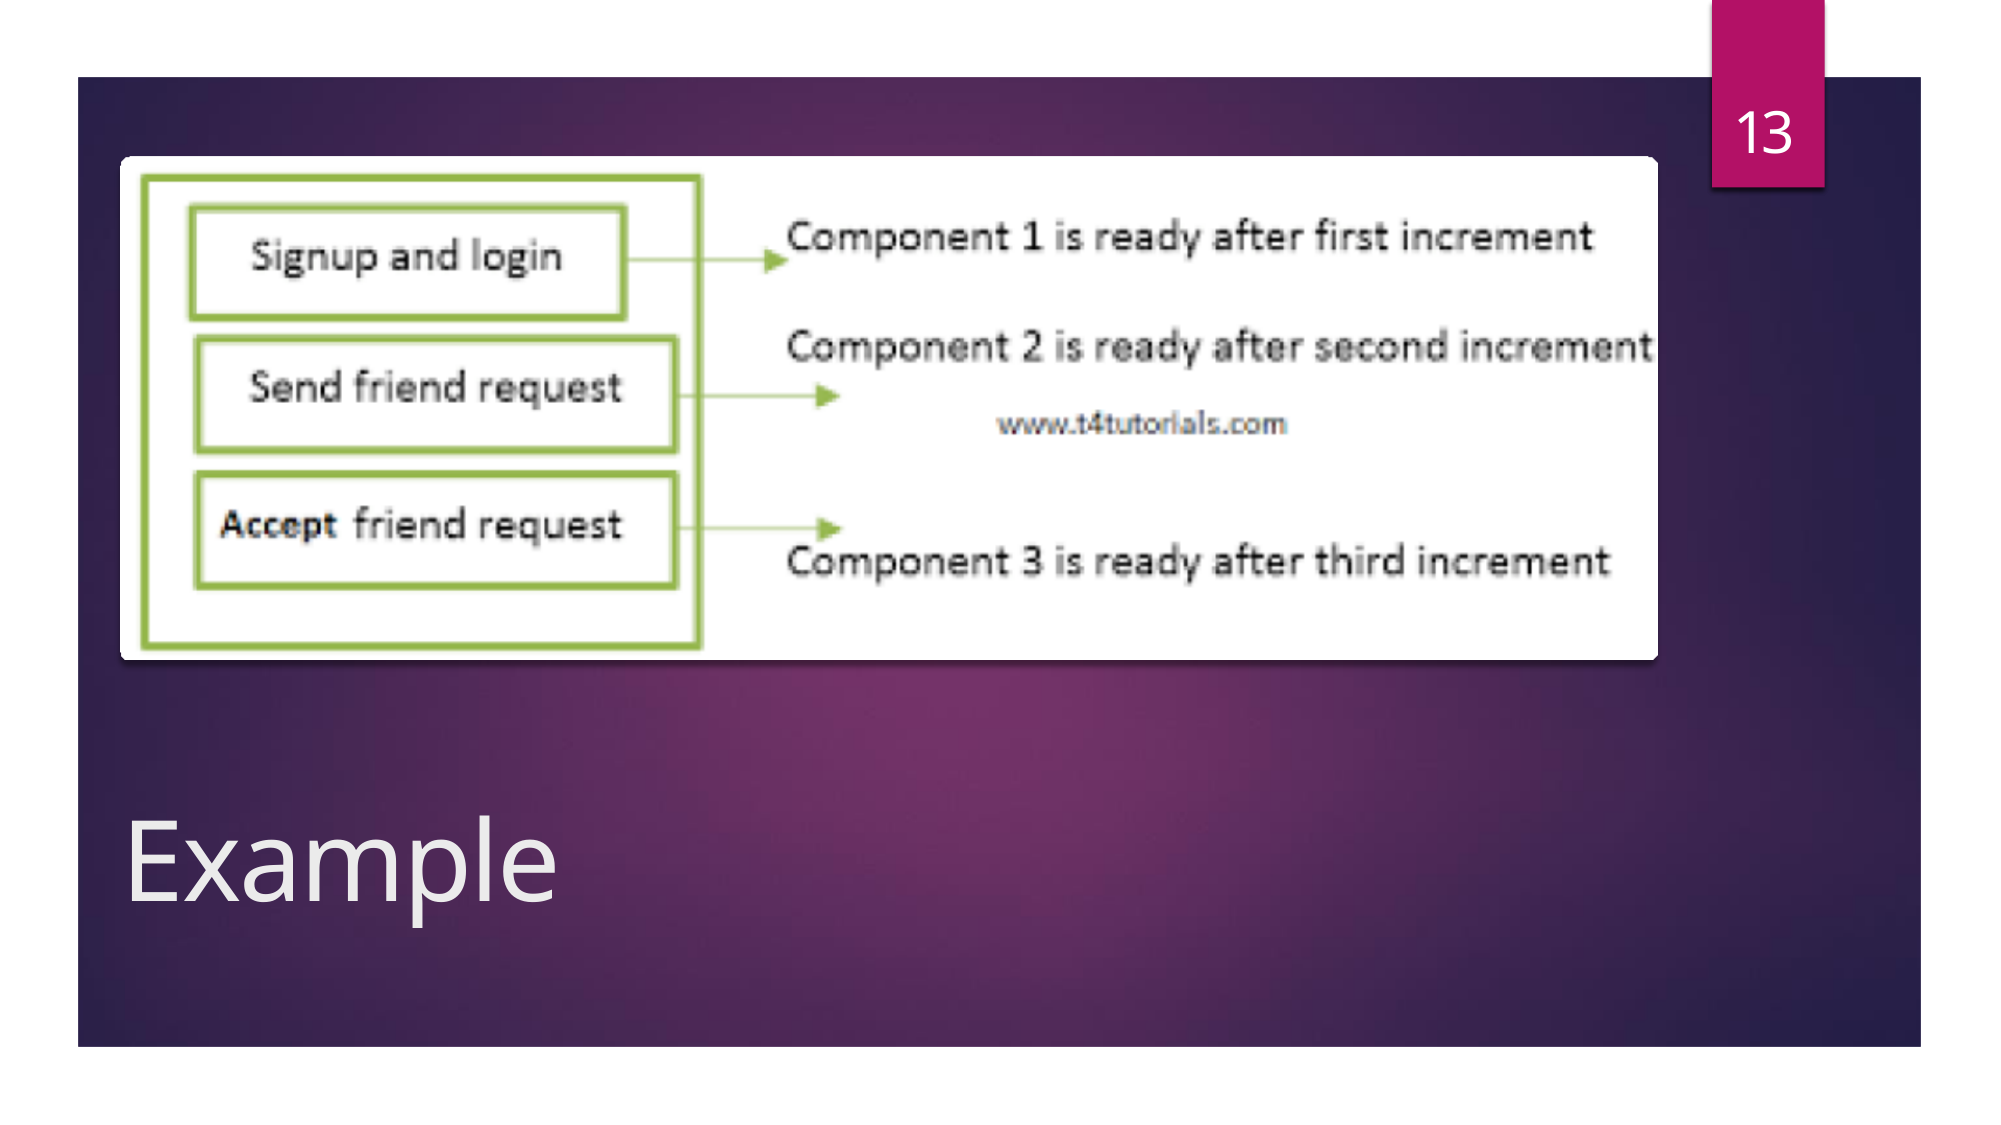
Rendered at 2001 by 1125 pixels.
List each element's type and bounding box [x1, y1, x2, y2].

text_box [111, 0, 1831, 676]
text_box [0, 0, 2000, 1125]
